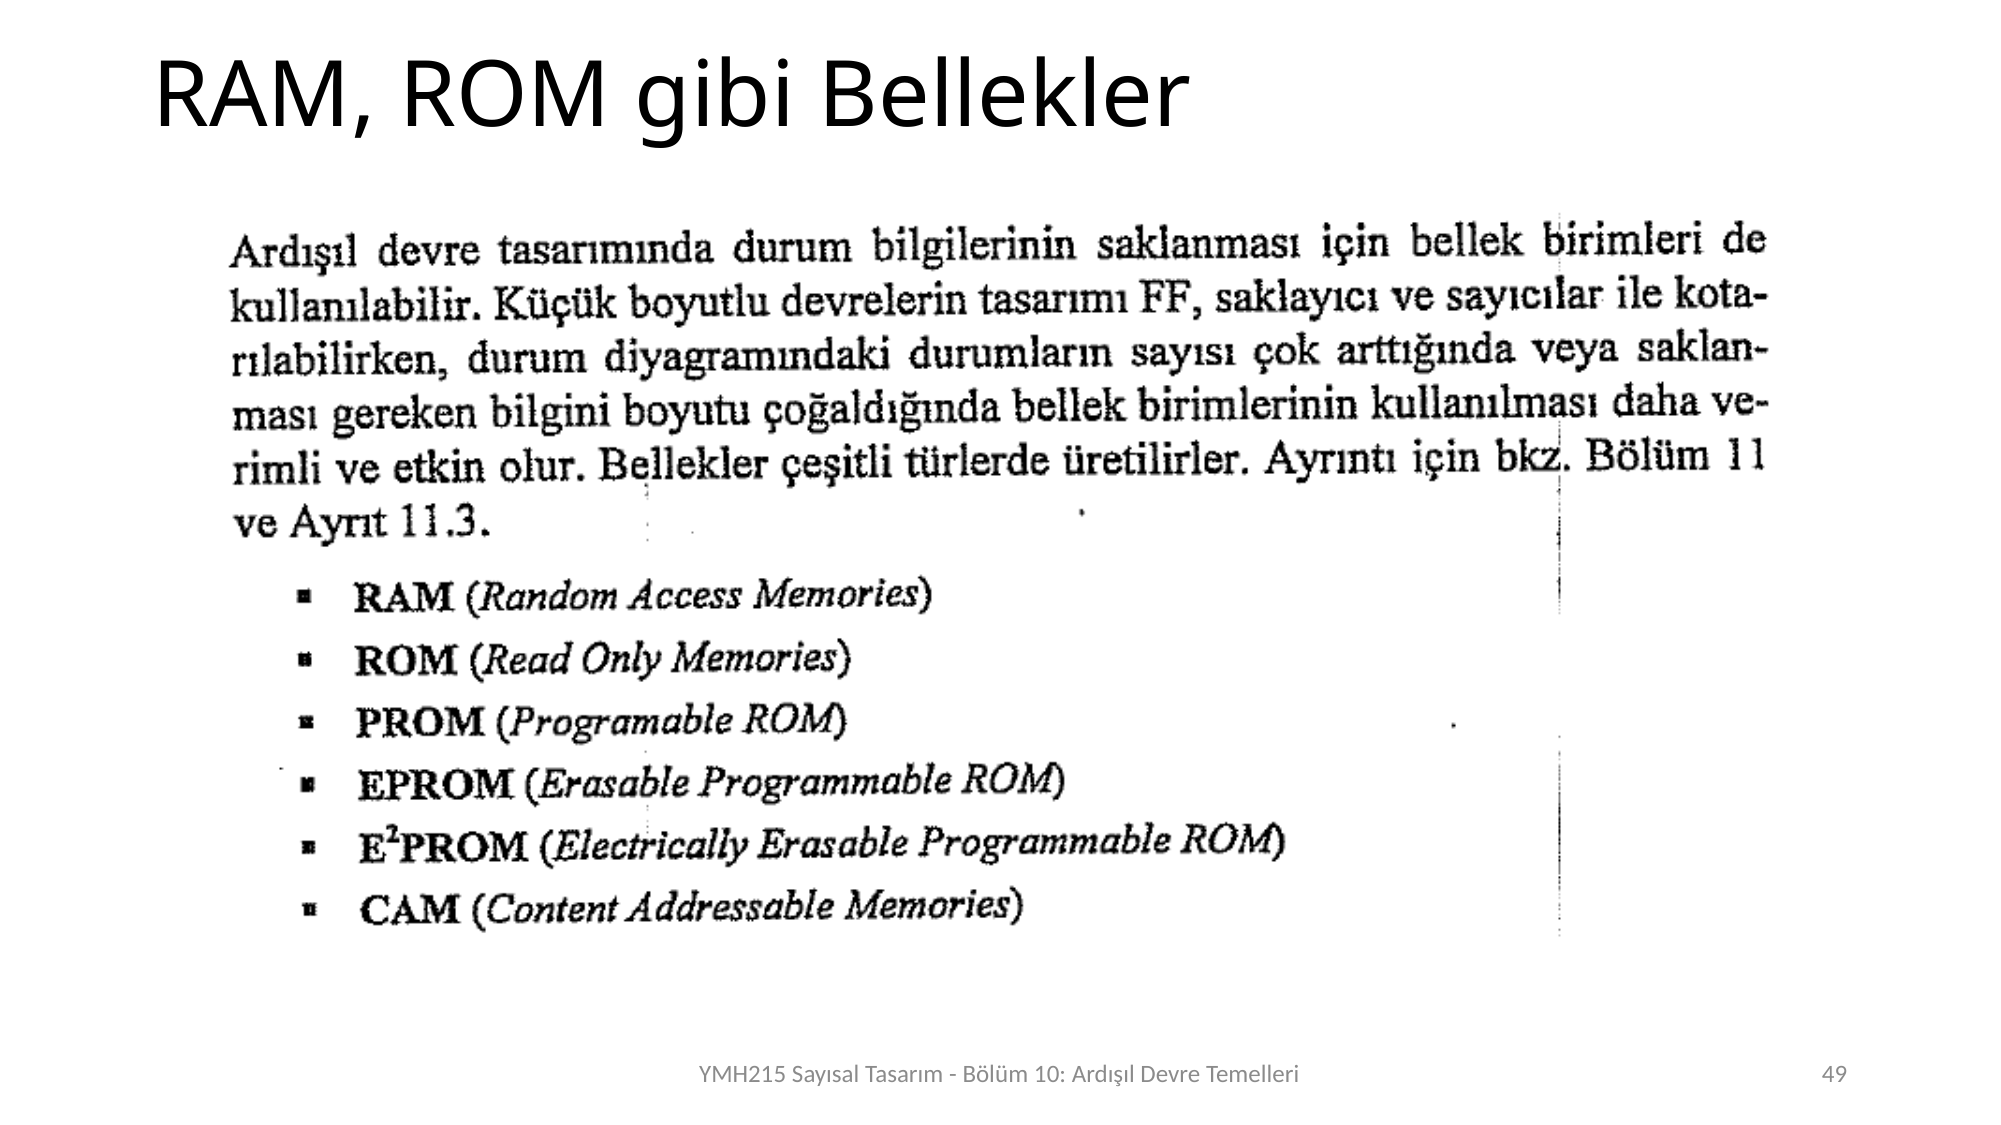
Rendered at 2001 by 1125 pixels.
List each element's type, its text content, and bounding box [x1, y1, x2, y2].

slide_number 49 [1412, 1042, 1863, 1103]
footer YMH215 Sayısal Tasarım - Bölüm 10: Ardışıl Devre Temelleri [662, 1042, 1338, 1103]
title RAM, ROM gibi Bellekler [137, 29, 1863, 164]
picture [192, 206, 1808, 963]
